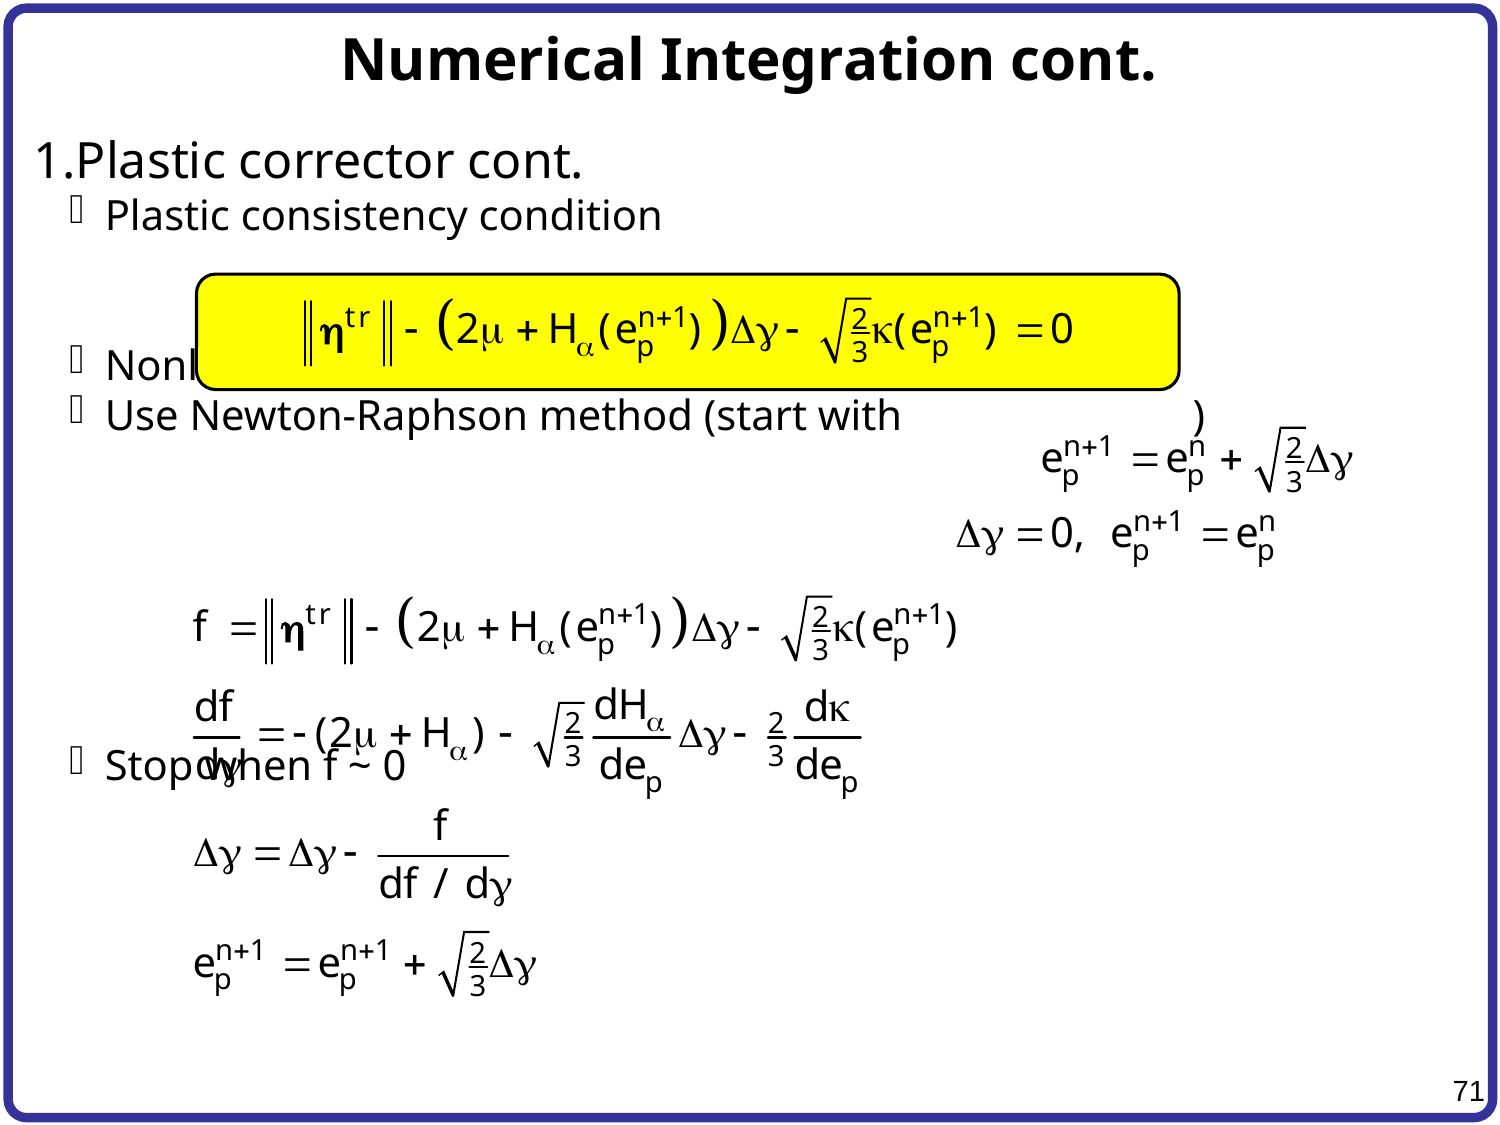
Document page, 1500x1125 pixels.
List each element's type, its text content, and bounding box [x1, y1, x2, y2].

picture [189, 589, 965, 670]
text_box Plastic corrector cont. Plastic consistency condition Nonlinear (scalar) equation w.r.t. Dg Use Newton-Raphson method (start with ) Stop when f ~ 0 [19, 121, 1481, 1086]
picture [299, 291, 1080, 372]
picture [189, 924, 536, 1003]
text_box [196, 274, 1180, 390]
picture [189, 676, 867, 913]
picture [951, 420, 1353, 574]
text_box Numerical Integration cont. [6, 8, 1492, 106]
